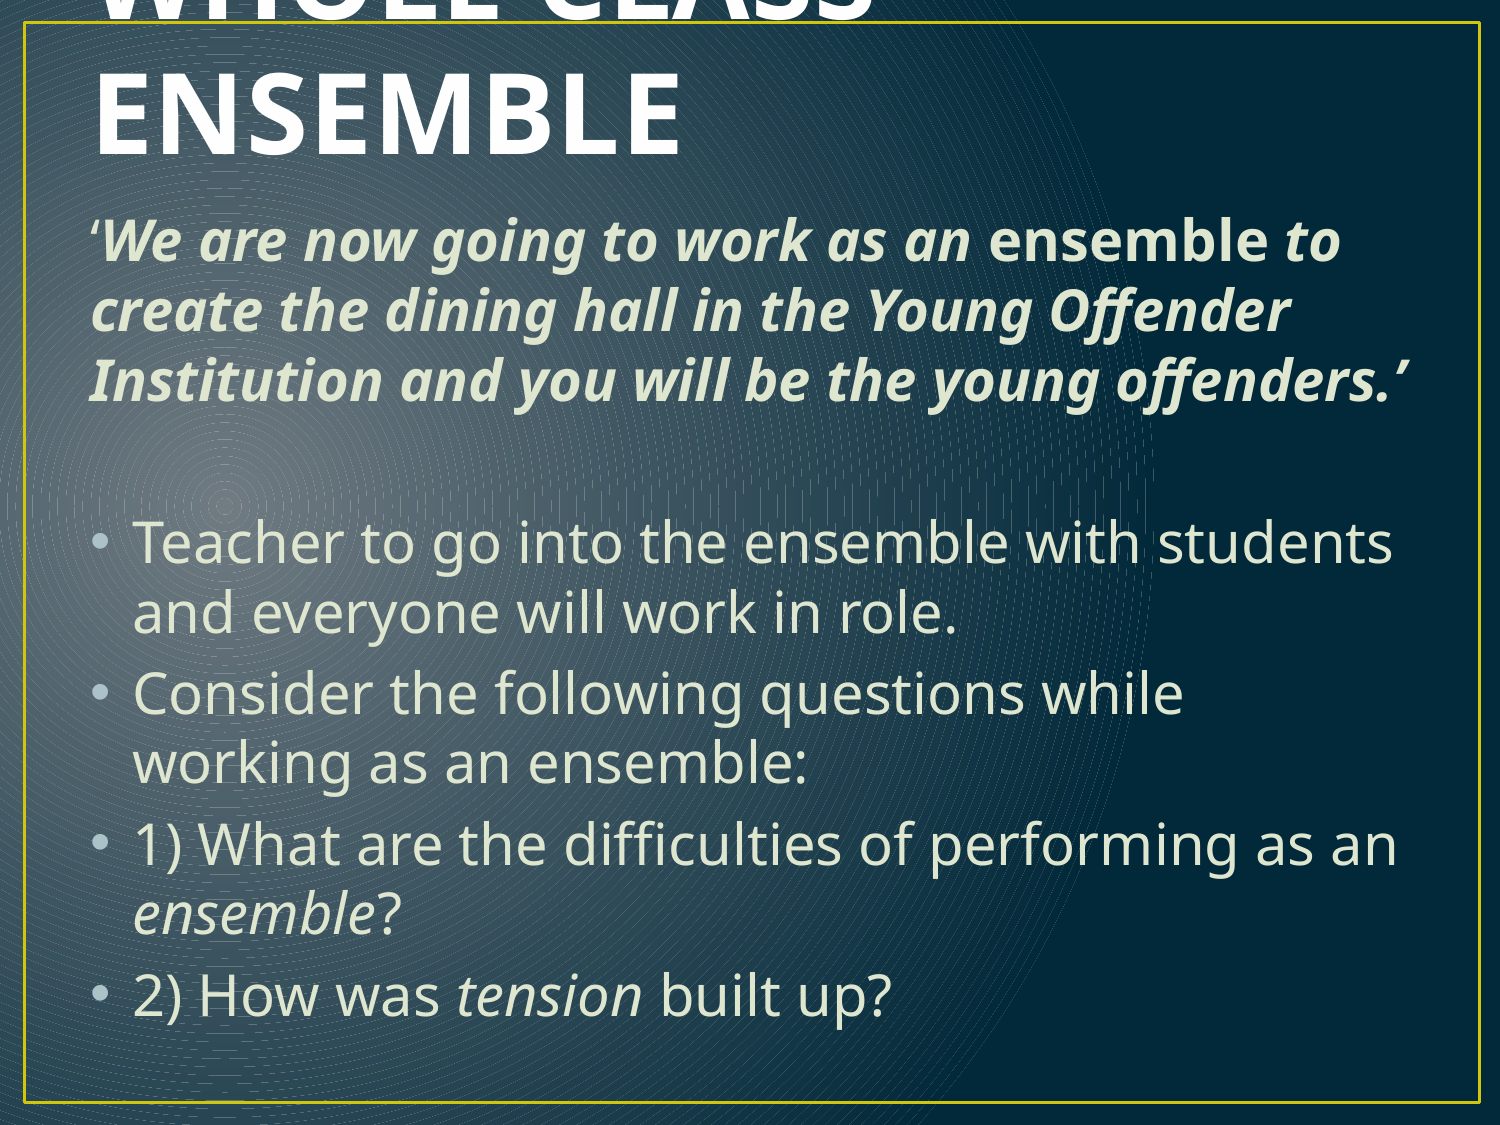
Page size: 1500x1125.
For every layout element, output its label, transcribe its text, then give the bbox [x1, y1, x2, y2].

list ‘We are now going to work as an ensemble to create the dining hall in the Young Offender Institution and you will be the young offenders.’ Teacher to go into the ensemble with students and everyone will work in role. Consider the following questions while working as an ensemble: 1) What are the difficulties of performing as an ensemble? 2) How was tension built up? [75, 196, 1425, 1071]
title WHOLE CLASS ENSEMBLE [75, 0, 1425, 185]
